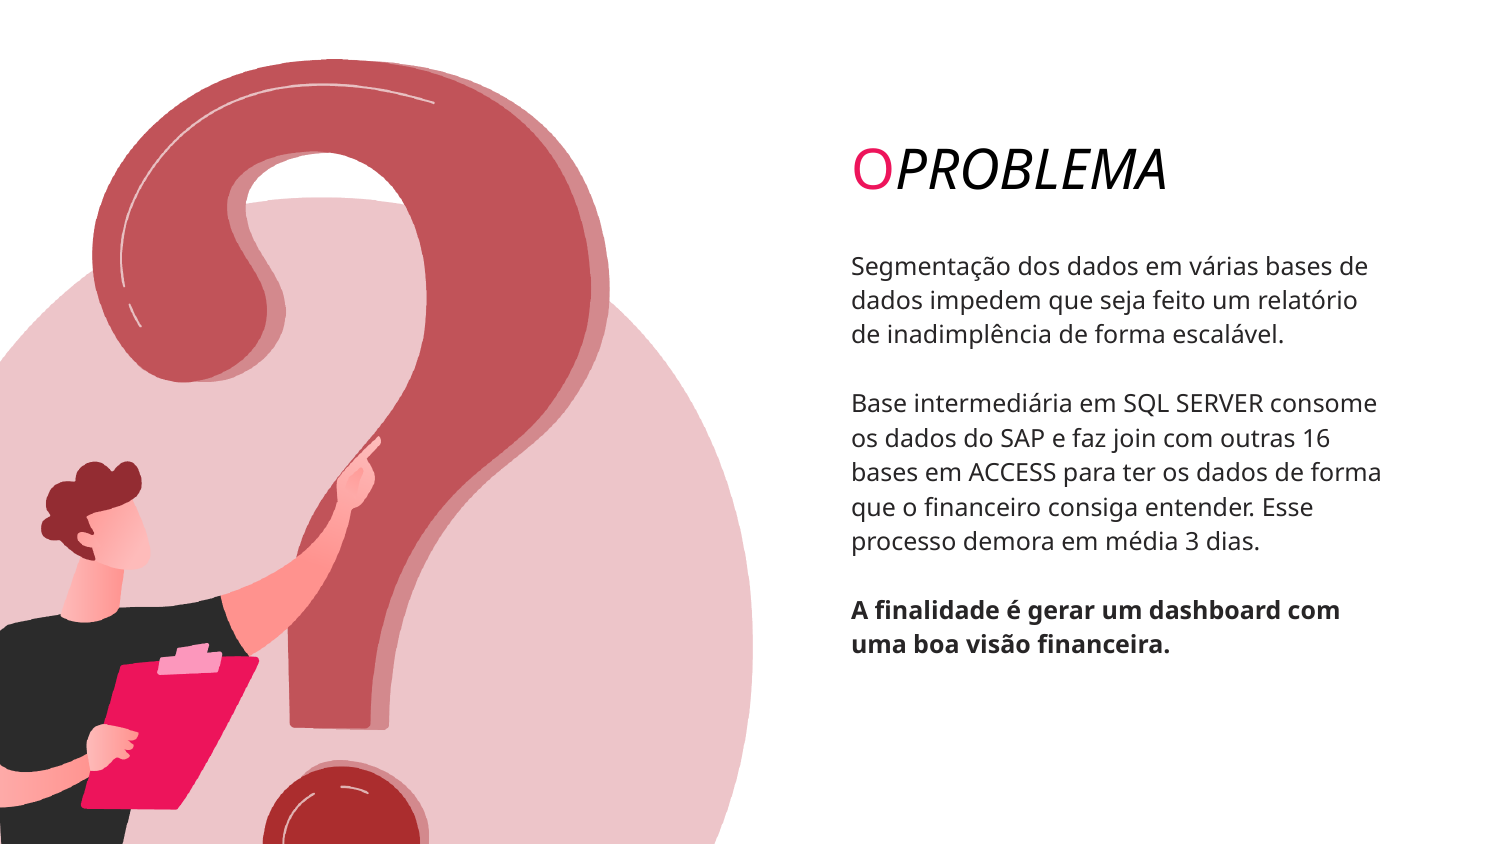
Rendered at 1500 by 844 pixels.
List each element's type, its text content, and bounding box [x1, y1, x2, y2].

text_box OPROBLEMA [906, 124, 1441, 216]
text_box Segmentação dos dados em várias bases de dados impedem que seja feito um relatório de inadimplência de forma escalável. Base intermediária em SQL SERVER consome os dados do SAP e faz join com outras 16 bases em ACCESS para ter os dados de forma que o financeiro consiga entender. Esse processo demora em média 3 dias. A finalidade é gerar um dashboard com uma boa visão financeira. [906, 230, 1403, 674]
picture [0, 46, 903, 844]
